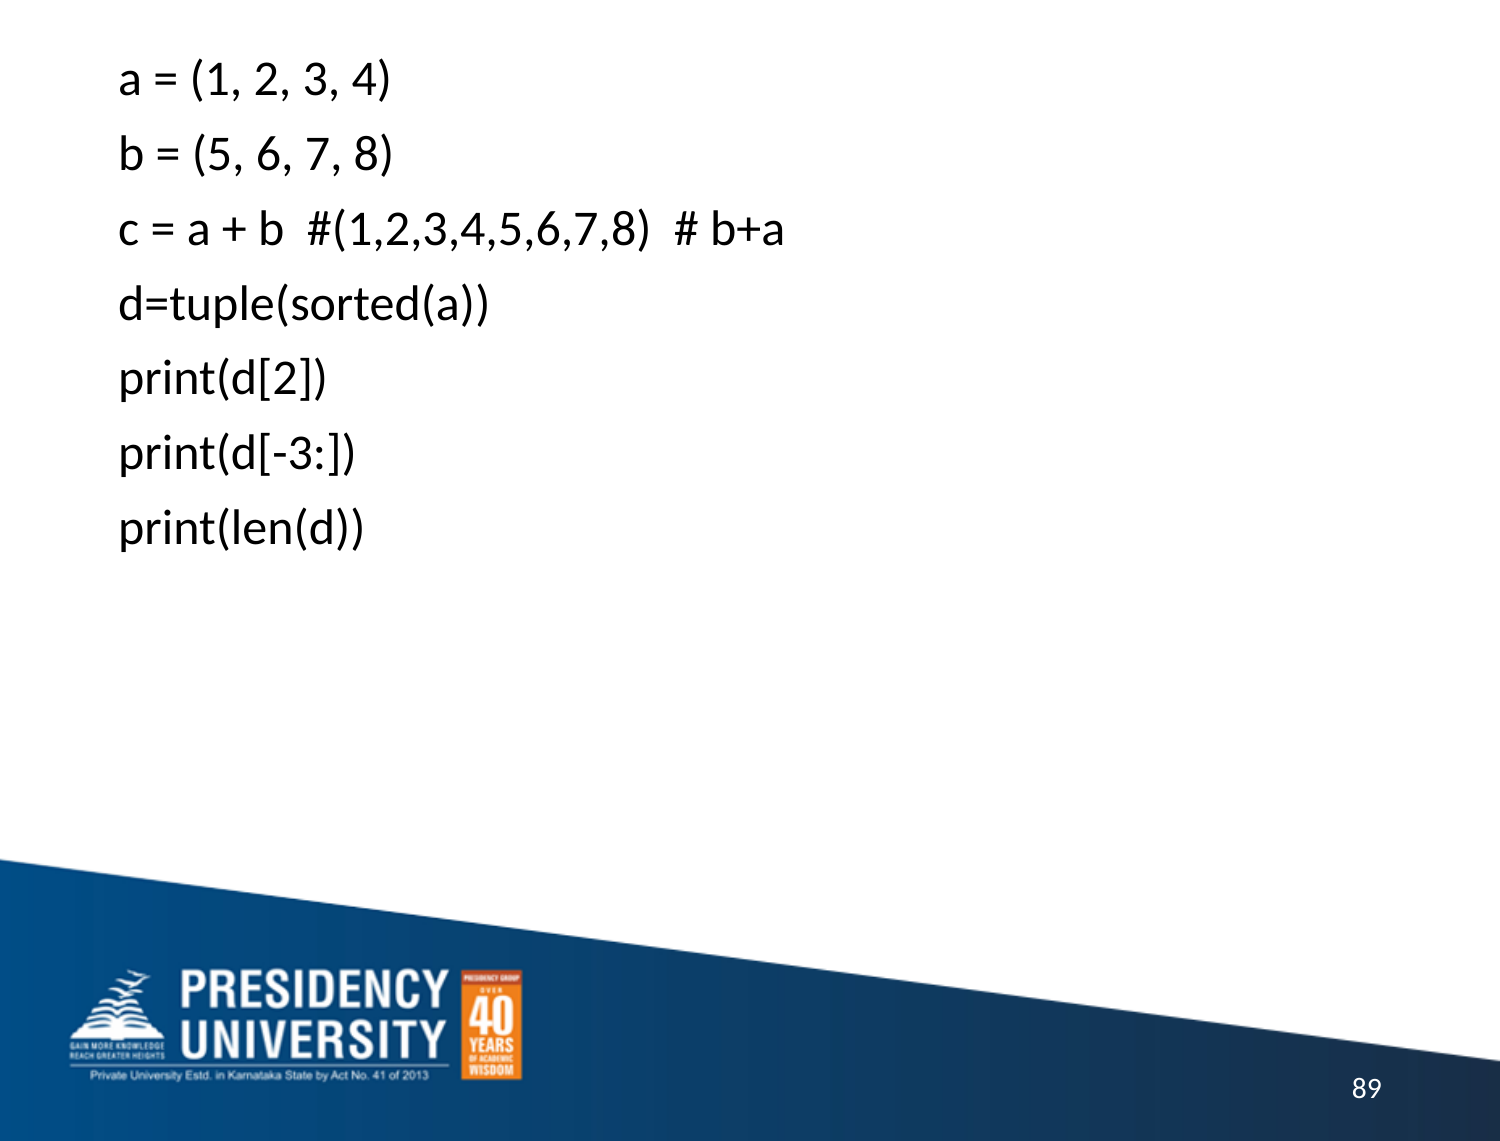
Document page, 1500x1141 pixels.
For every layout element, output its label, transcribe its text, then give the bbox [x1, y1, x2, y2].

slide_number 89 [1059, 1056, 1397, 1118]
list a = (1, 2, 3, 4) b = (5, 6, 7, 8) c = a + b #(1,2,3,4,5,6,7,8) # b+a d=tuple(sorted(a)) print(d[2]) print(d[-3:]) print(len(d)) [103, 44, 1397, 806]
picture [0, 856, 1500, 1141]
